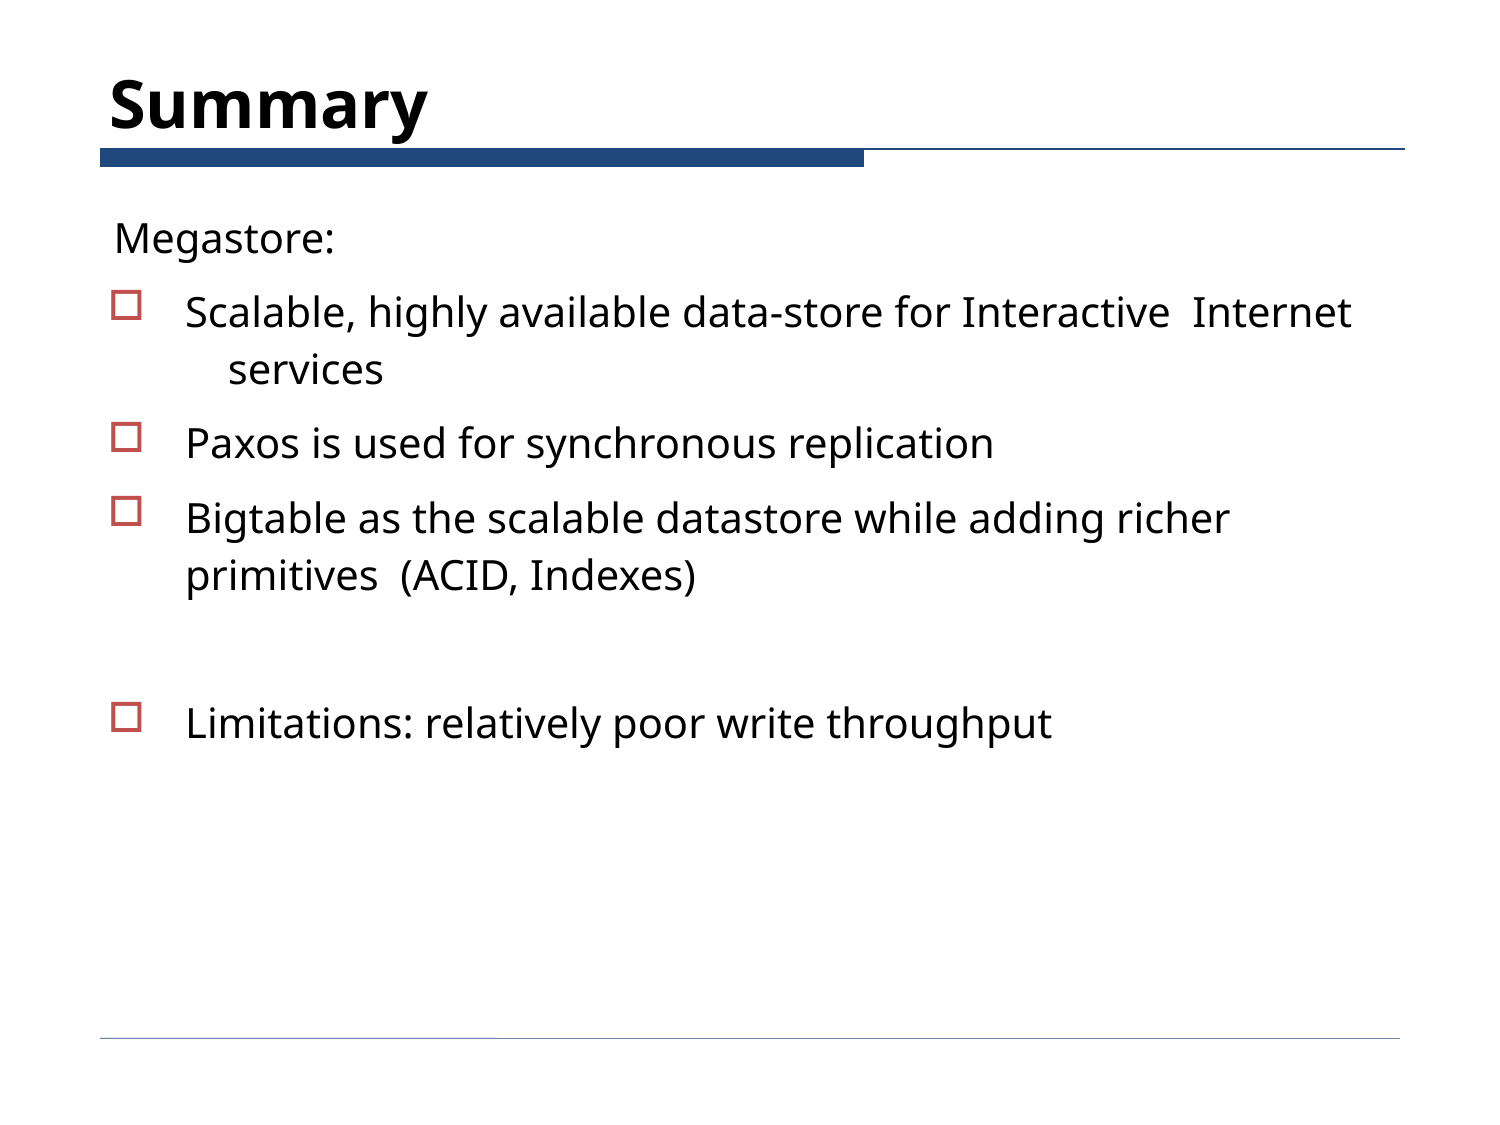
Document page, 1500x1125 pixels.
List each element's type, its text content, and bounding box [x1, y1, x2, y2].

title Summary [93, 49, 1407, 150]
list Megastore: Scalable, highly available data-store for Interactive Internet services Paxos is used for synchronous replication Bigtable as the scalable datastore while adding richer primitives (ACID, Indexes) Limitations: relatively poor write throughput [92, 196, 1406, 988]
